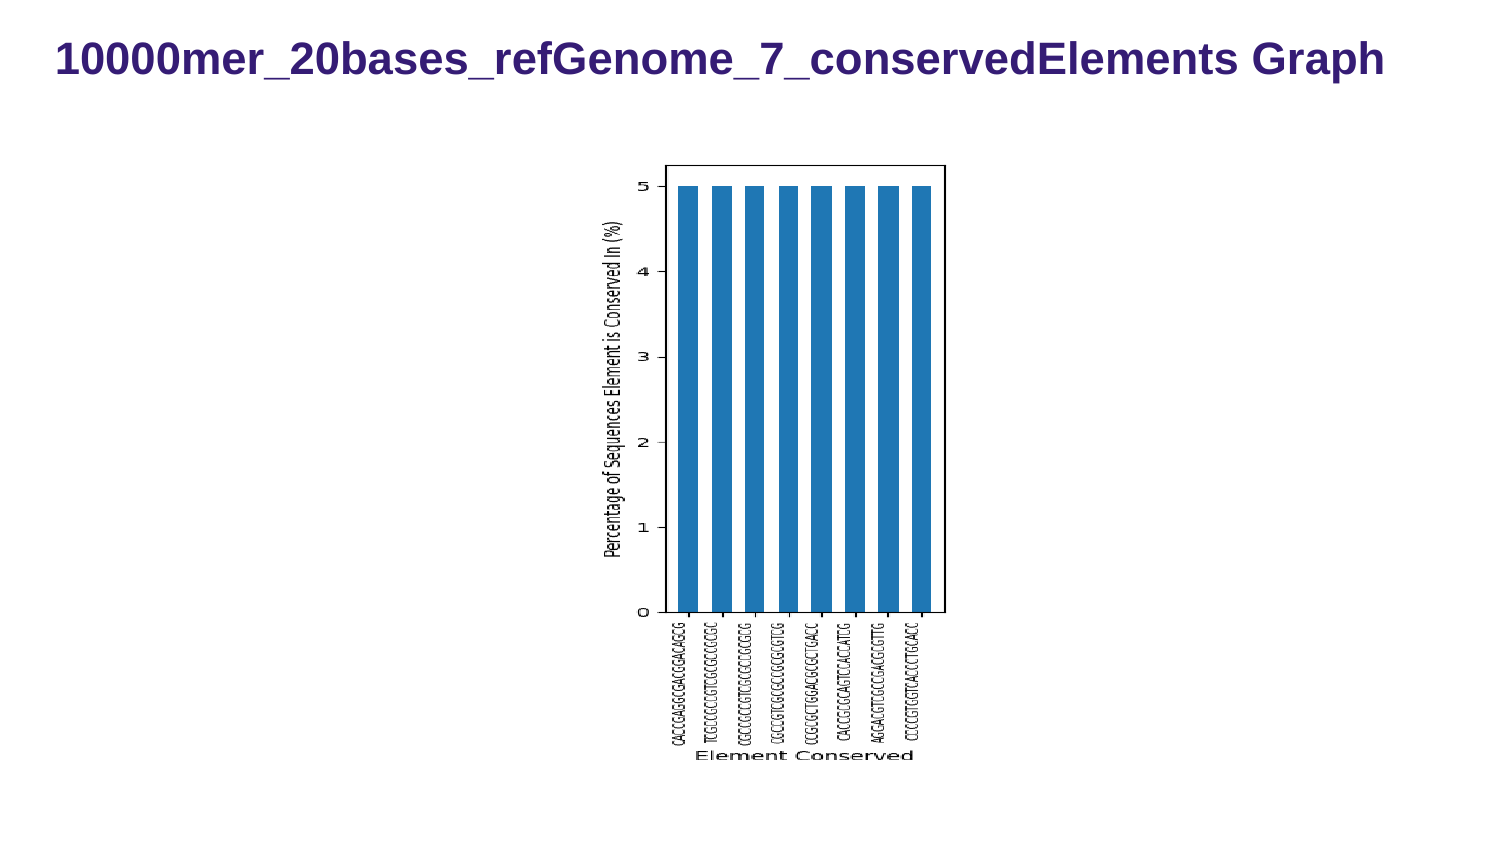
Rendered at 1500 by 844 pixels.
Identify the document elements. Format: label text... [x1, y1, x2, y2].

title 10000mer_20bases_refGenome_7_conservedElements Graph [39, 14, 1438, 109]
picture [580, 151, 969, 776]
